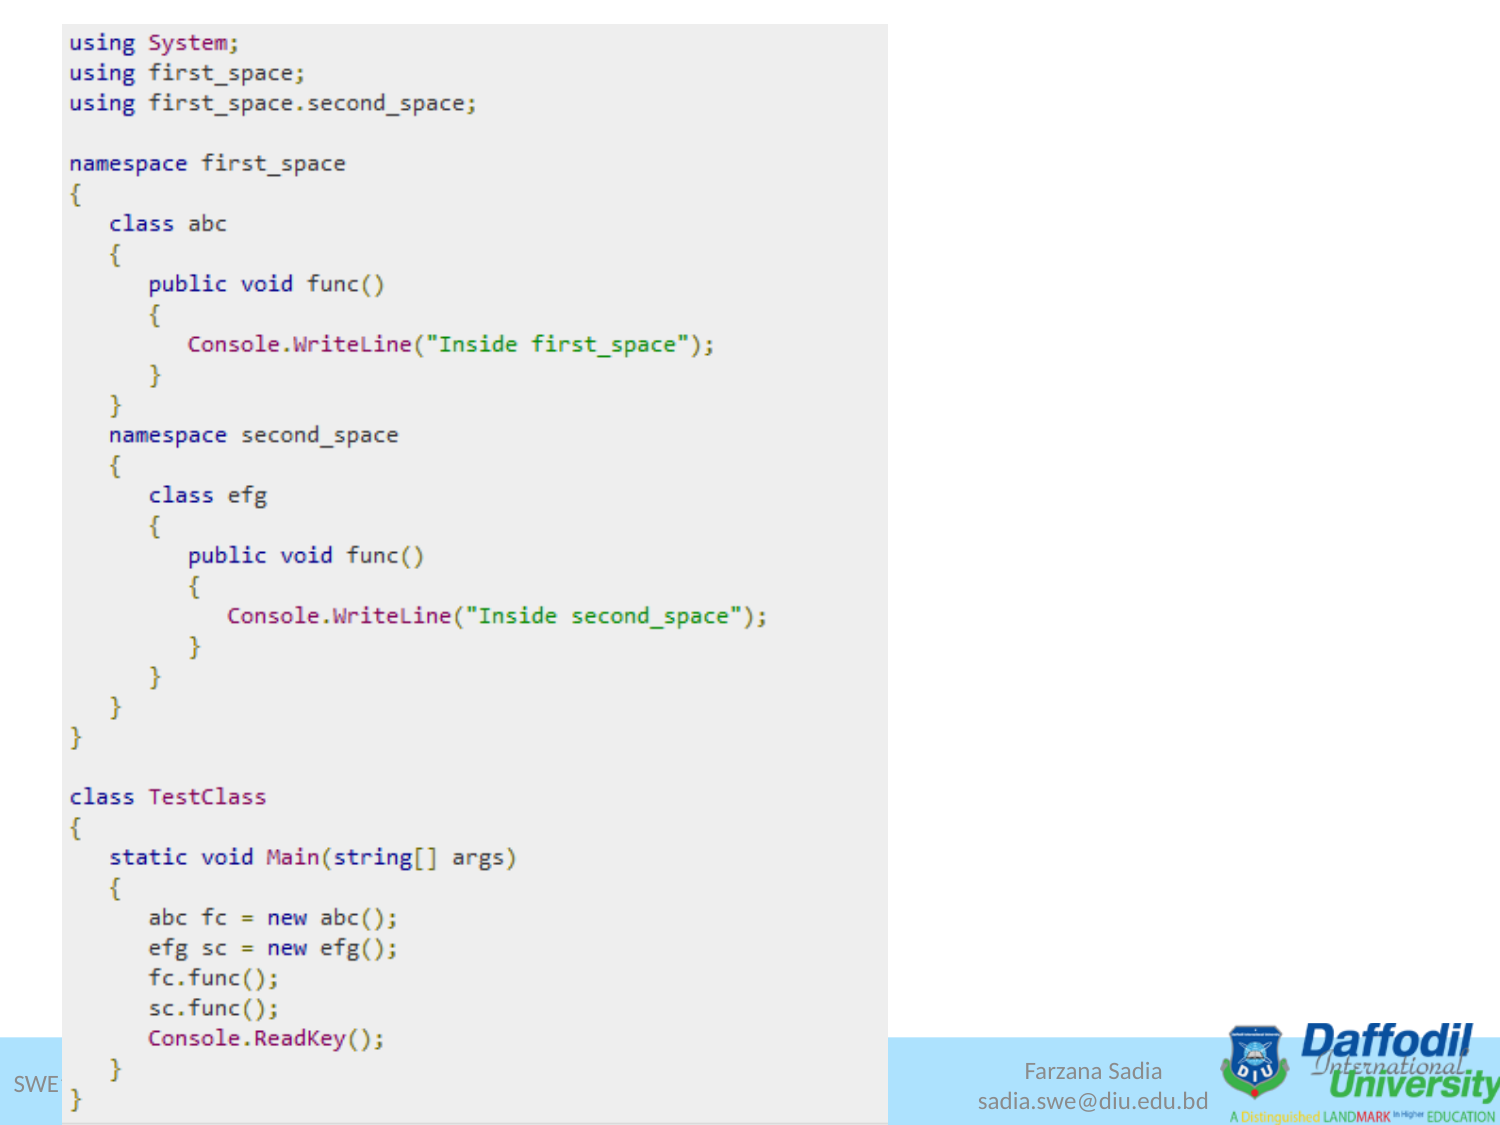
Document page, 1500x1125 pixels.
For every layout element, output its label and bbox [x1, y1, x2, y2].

picture [1220, 1023, 1500, 1125]
picture [62, 24, 888, 1125]
